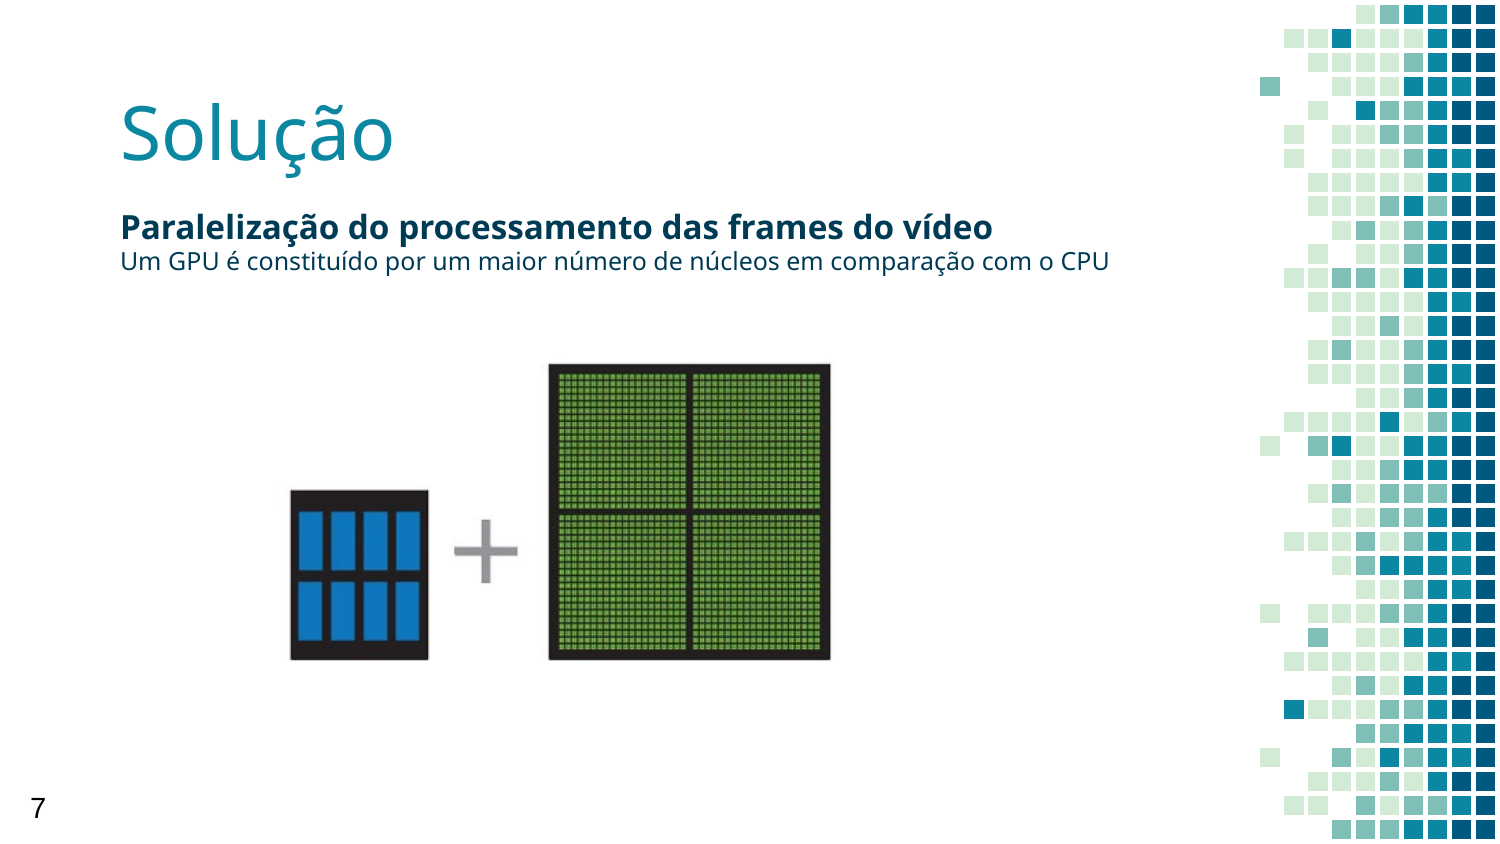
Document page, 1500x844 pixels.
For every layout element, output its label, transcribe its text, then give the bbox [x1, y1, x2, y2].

title Solução [105, 50, 1215, 190]
list Paralelização do processamento das frames do vídeo Um GPU é constituído por um maior número de núcleos em comparação com o CPU Fig. 4: CPU vs GPU [105, 190, 1242, 775]
slide_number ‹#› [15, 774, 105, 839]
picture [276, 352, 847, 670]
